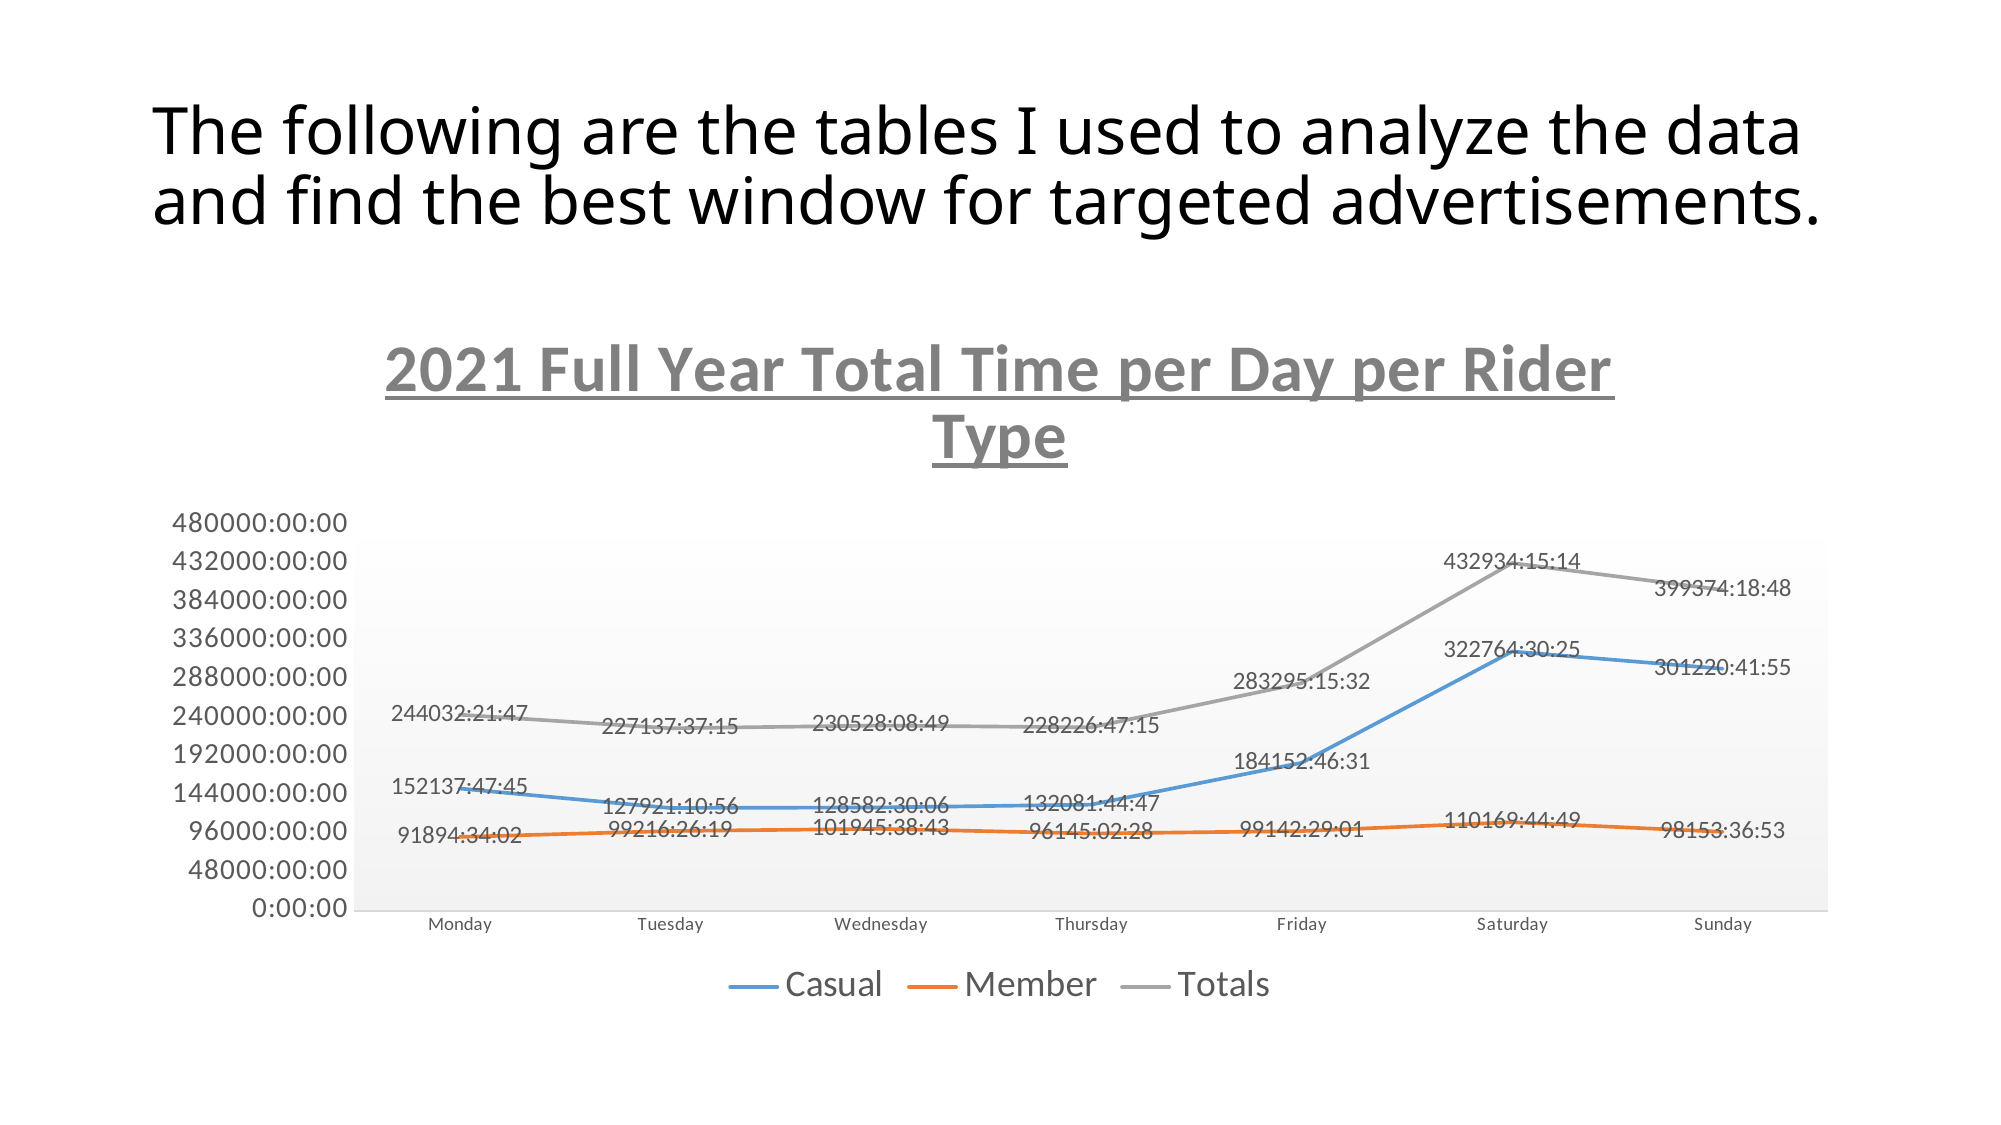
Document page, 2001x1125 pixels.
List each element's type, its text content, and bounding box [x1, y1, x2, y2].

title The following are the tables I used to analyze the data and find the best window for targeted advertisements. [137, 59, 1863, 278]
chart [137, 299, 1863, 1014]
